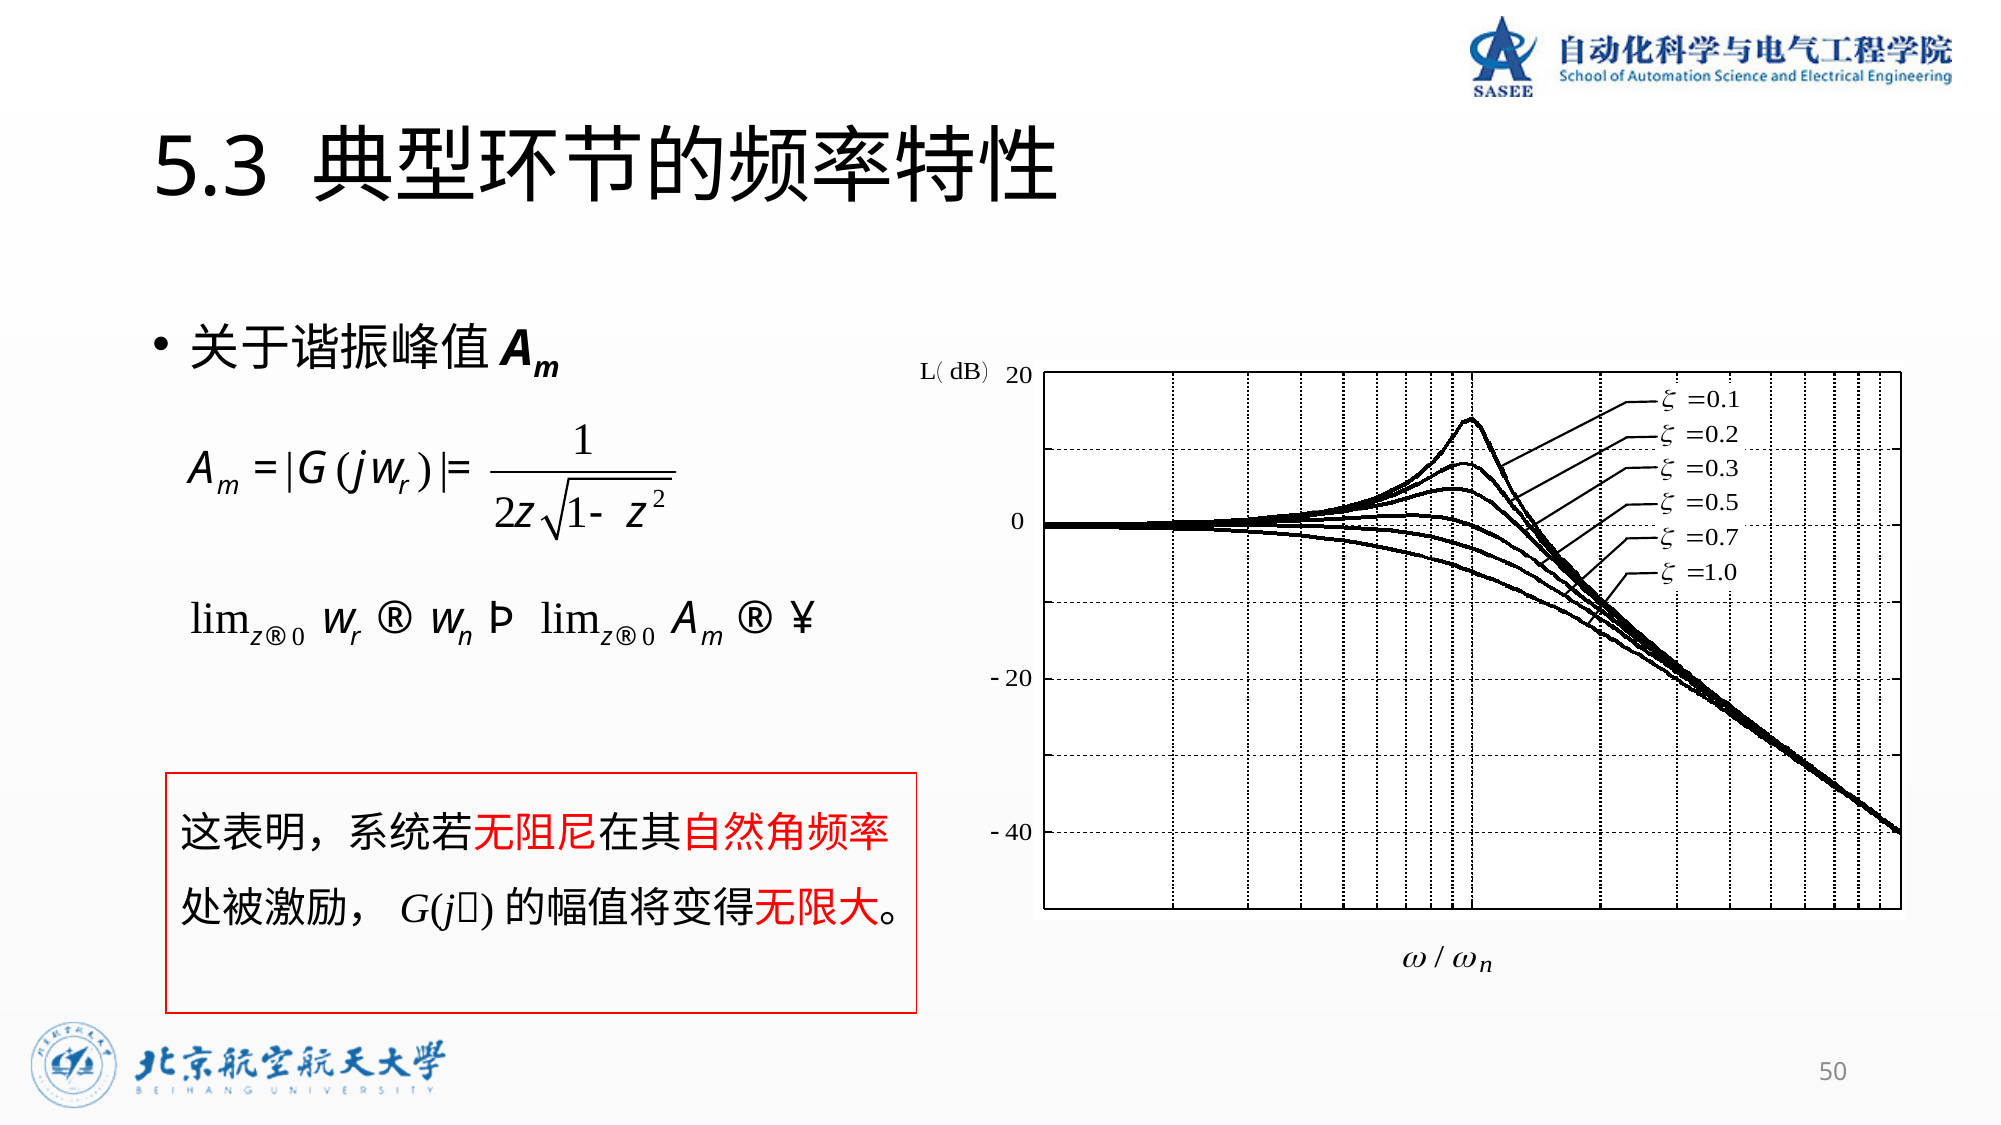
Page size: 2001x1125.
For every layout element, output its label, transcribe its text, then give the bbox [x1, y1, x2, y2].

picture [1470, 16, 1952, 97]
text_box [184, 411, 683, 551]
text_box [916, 350, 1909, 986]
slide_number 50 [1412, 1042, 1863, 1103]
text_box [184, 588, 841, 660]
text_box 关于谐振峰值Am [137, 308, 940, 415]
text_box 这表明，系统若无阻尼在其自然角频率处被激励，G(j)的幅值将变得无限大。 [166, 773, 917, 1013]
title 5.3 典型环节的频率特性 [137, 59, 1863, 278]
picture [17, 1008, 471, 1118]
